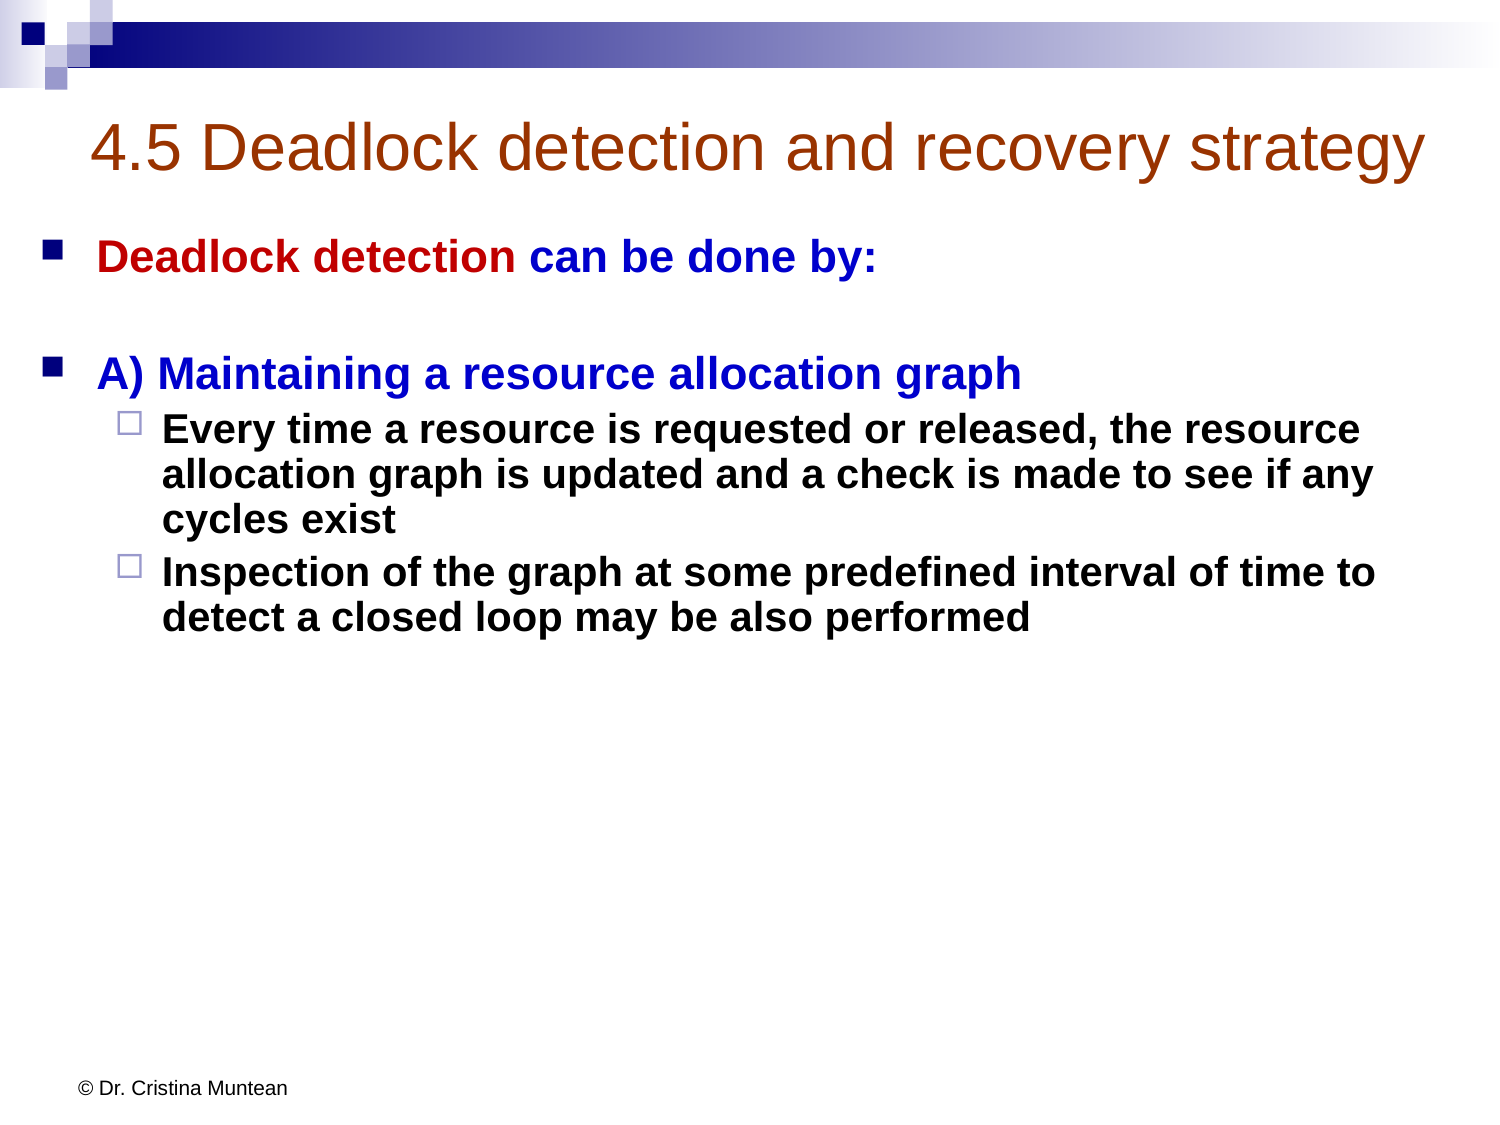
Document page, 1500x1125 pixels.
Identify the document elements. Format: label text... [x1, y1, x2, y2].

list Deadlock detection can be done by: A) Maintaining a resource allocation graph Every time a resource is requested or released, the resource allocation graph is updated and a check is made to see if any cycles exist Inspection of the graph at some predefined interval of time to detect a closed loop may be also performed [24, 224, 1488, 1075]
title 4.5 Deadlock detection and recovery strategy [75, 75, 1463, 213]
